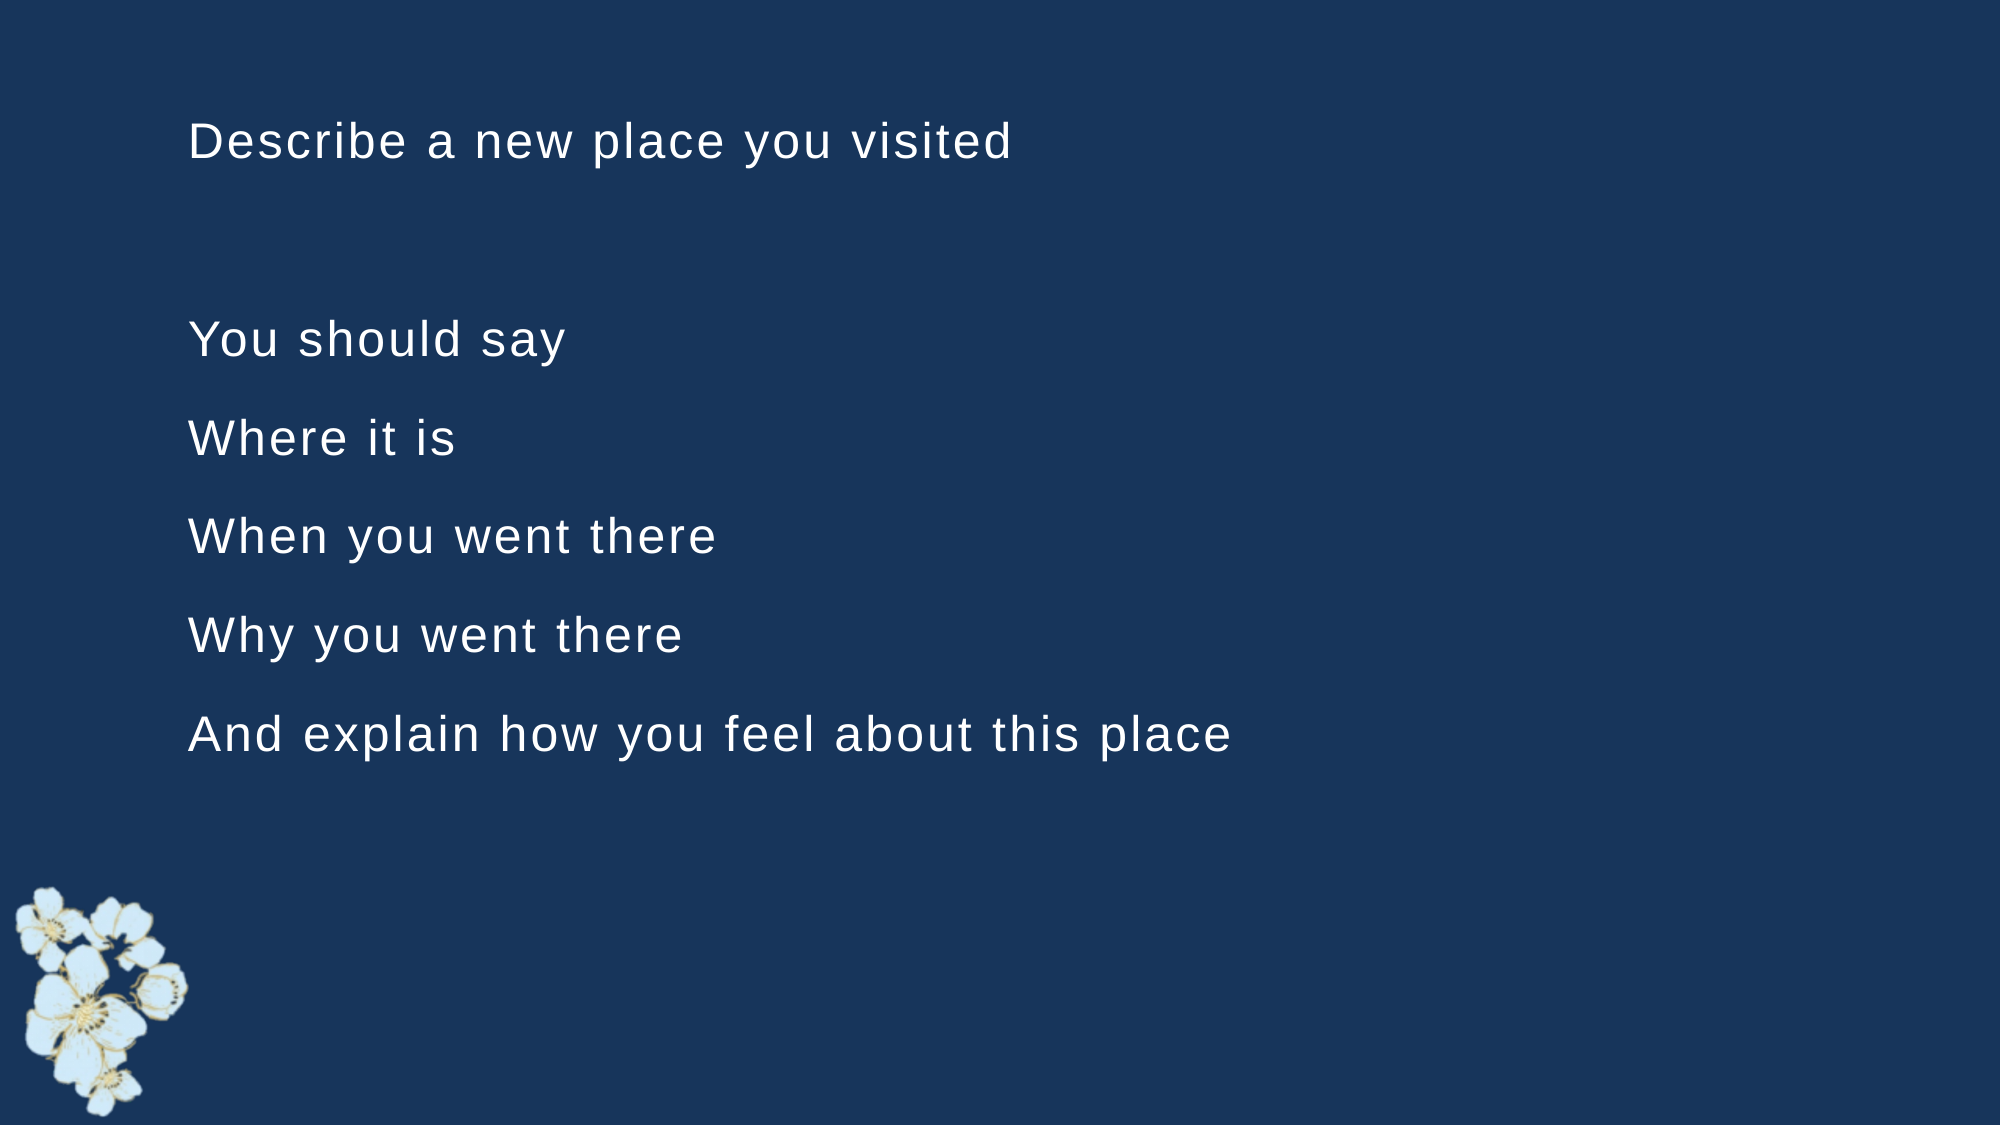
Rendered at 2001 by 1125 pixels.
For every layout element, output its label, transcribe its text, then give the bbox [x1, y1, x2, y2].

picture [15, 885, 173, 1118]
list Describe a new place you visited You should say Where it is When you went there Why you went there And explain how you feel about this place [173, 83, 1934, 1125]
